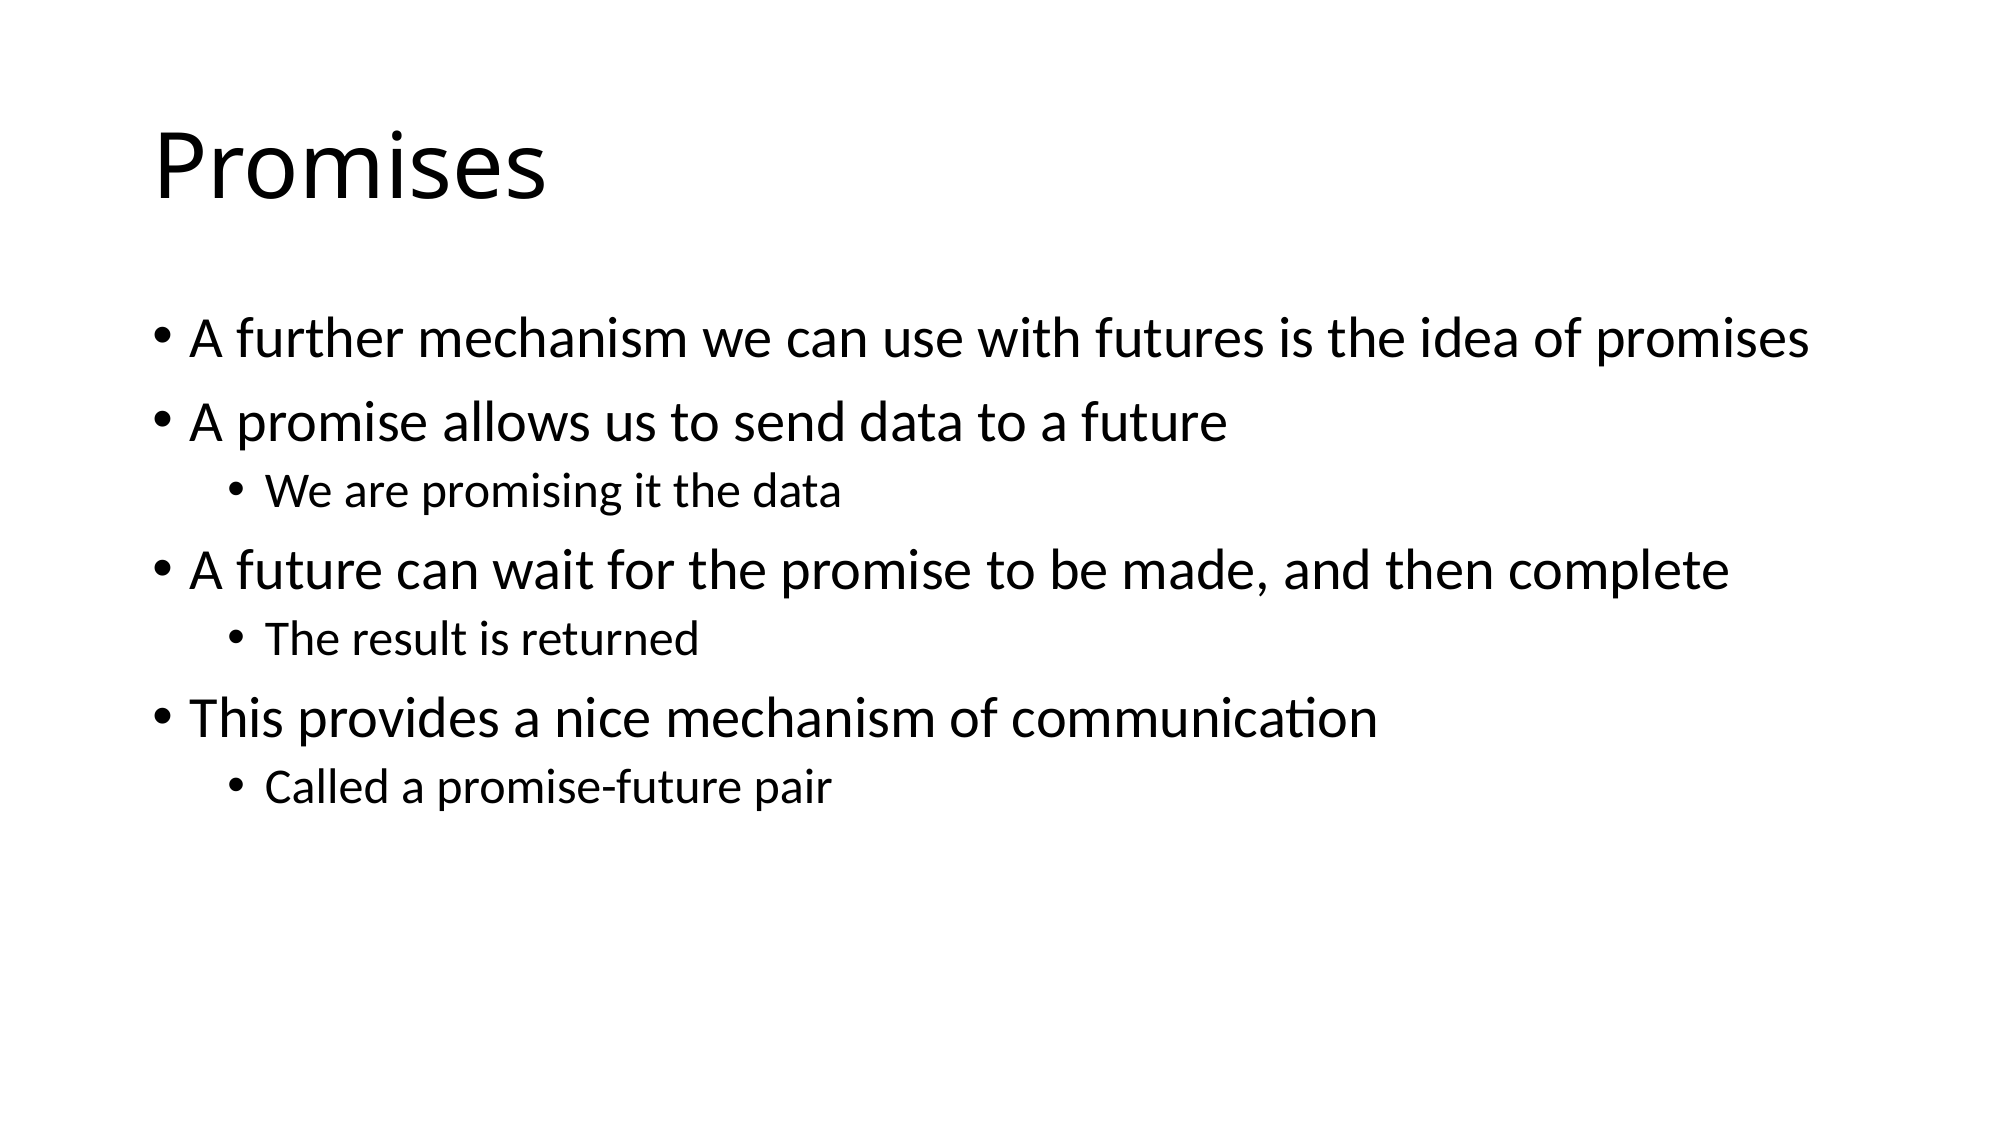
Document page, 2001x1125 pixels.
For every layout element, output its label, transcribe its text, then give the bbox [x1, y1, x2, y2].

title Promises [137, 59, 1863, 278]
list A further mechanism we can use with futures is the idea of promises A promise allows us to send data to a future We are promising it the data A future can wait for the promise to be made, and then complete The result is returned This provides a nice mechanism of communication Called a promise-future pair [137, 299, 1863, 1014]
